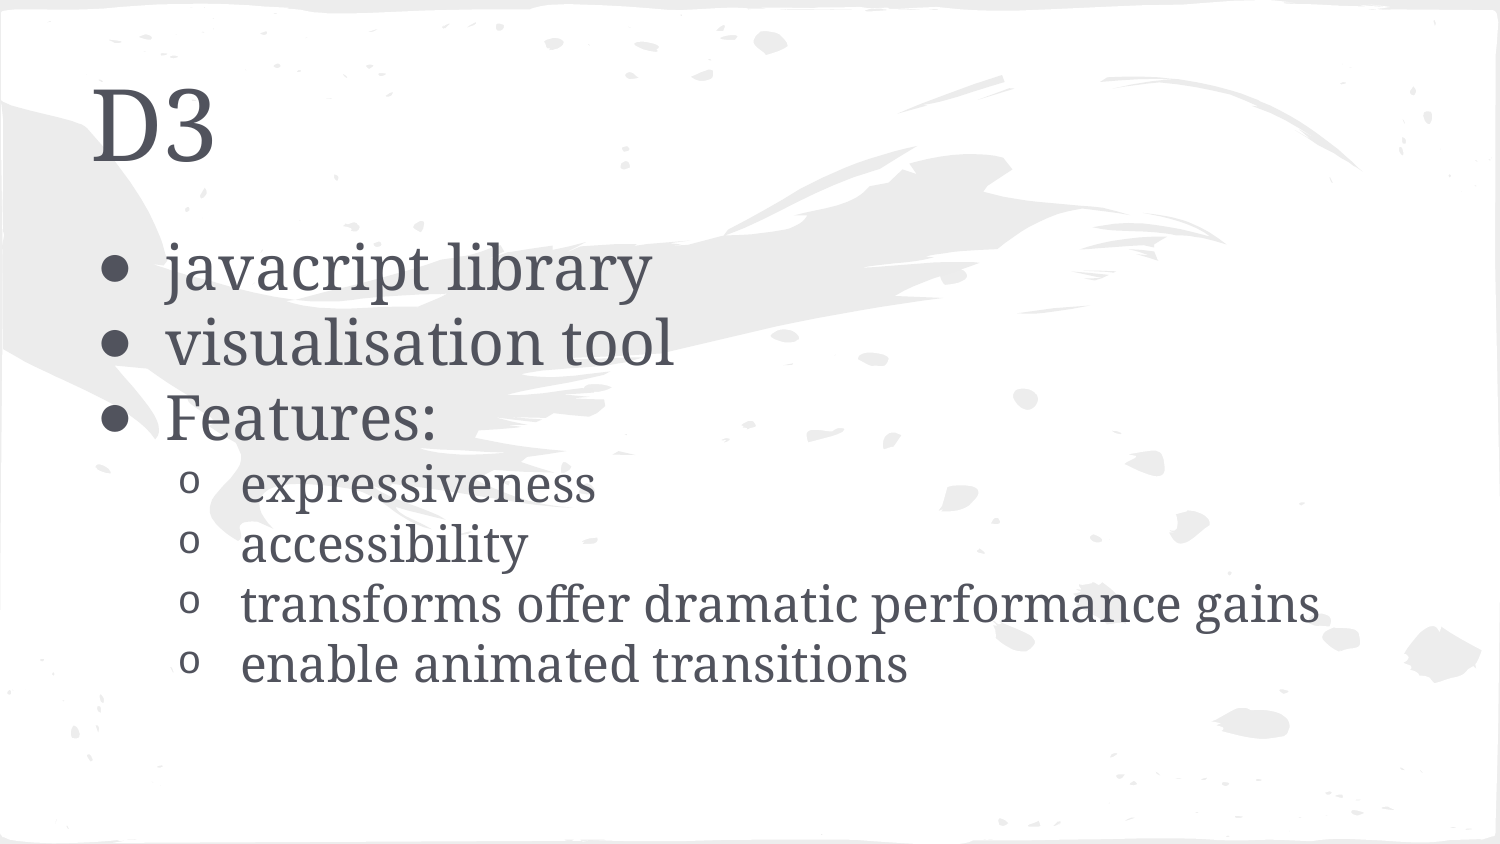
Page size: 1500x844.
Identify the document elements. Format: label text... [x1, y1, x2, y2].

list javacript library visualisation tool Features: expressiveness accessibility transforms offer dramatic performance gains enable animated transitions [75, 212, 1425, 808]
title D3 [75, 25, 1425, 197]
